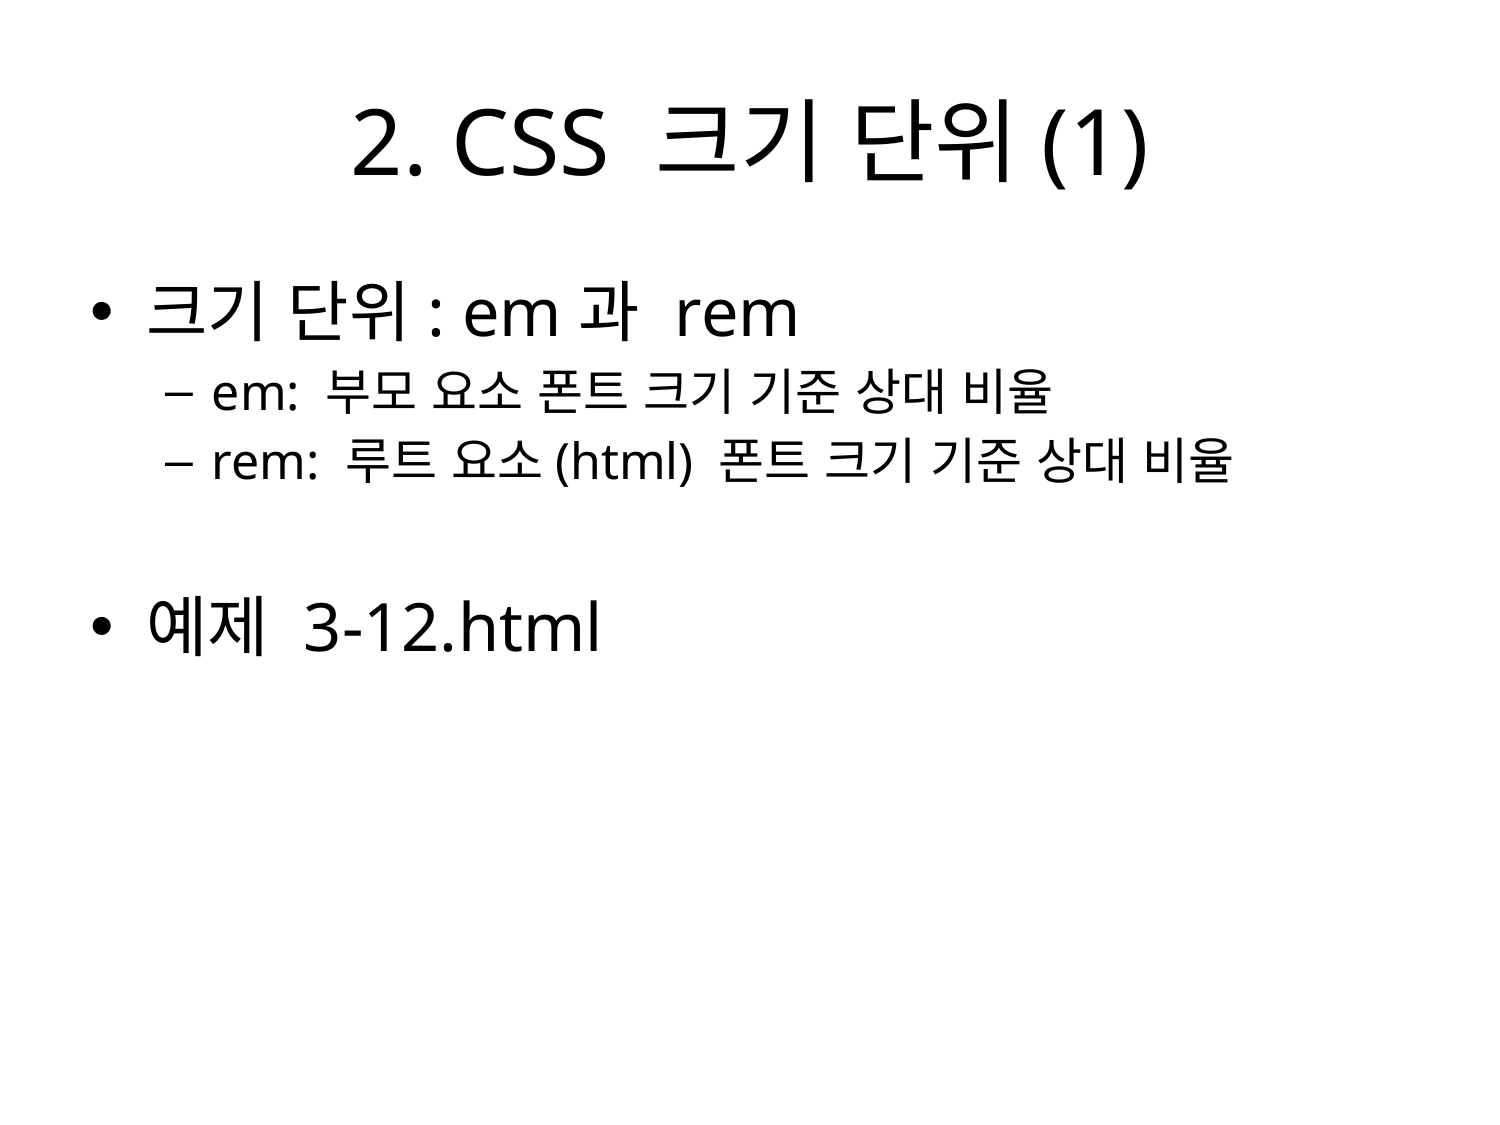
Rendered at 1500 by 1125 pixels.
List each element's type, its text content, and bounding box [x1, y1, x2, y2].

list 크기 단위: em과 rem em: 부모 요소 폰트 크기 기준 상대 비율 rem: 루트 요소(html) 폰트 크기 기준 상대 비율 예제 3-12.html [75, 262, 1425, 1005]
title 2. CSS 크기 단위(1) [75, 45, 1425, 233]
